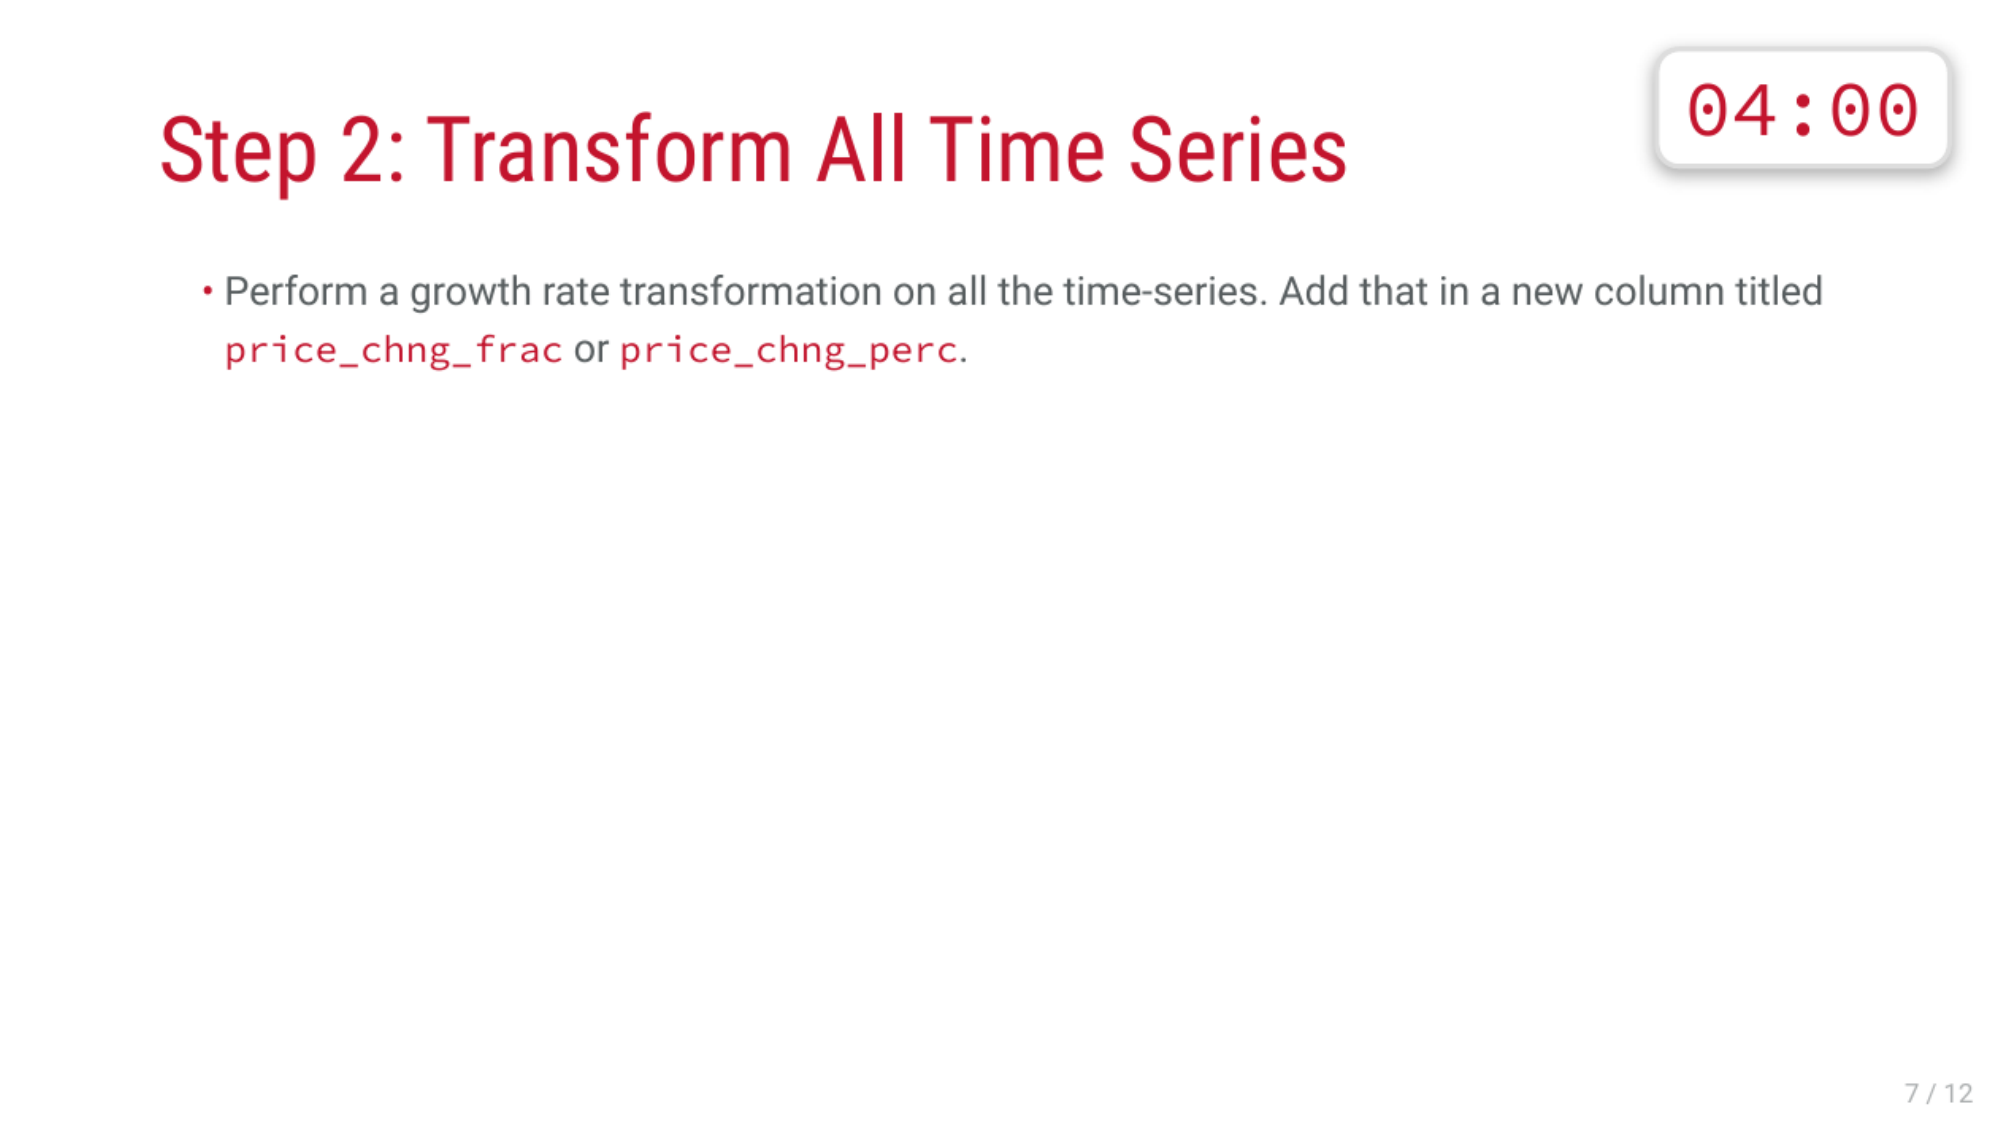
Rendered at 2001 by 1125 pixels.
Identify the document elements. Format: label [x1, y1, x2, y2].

list [0, 0, 2000, 1125]
